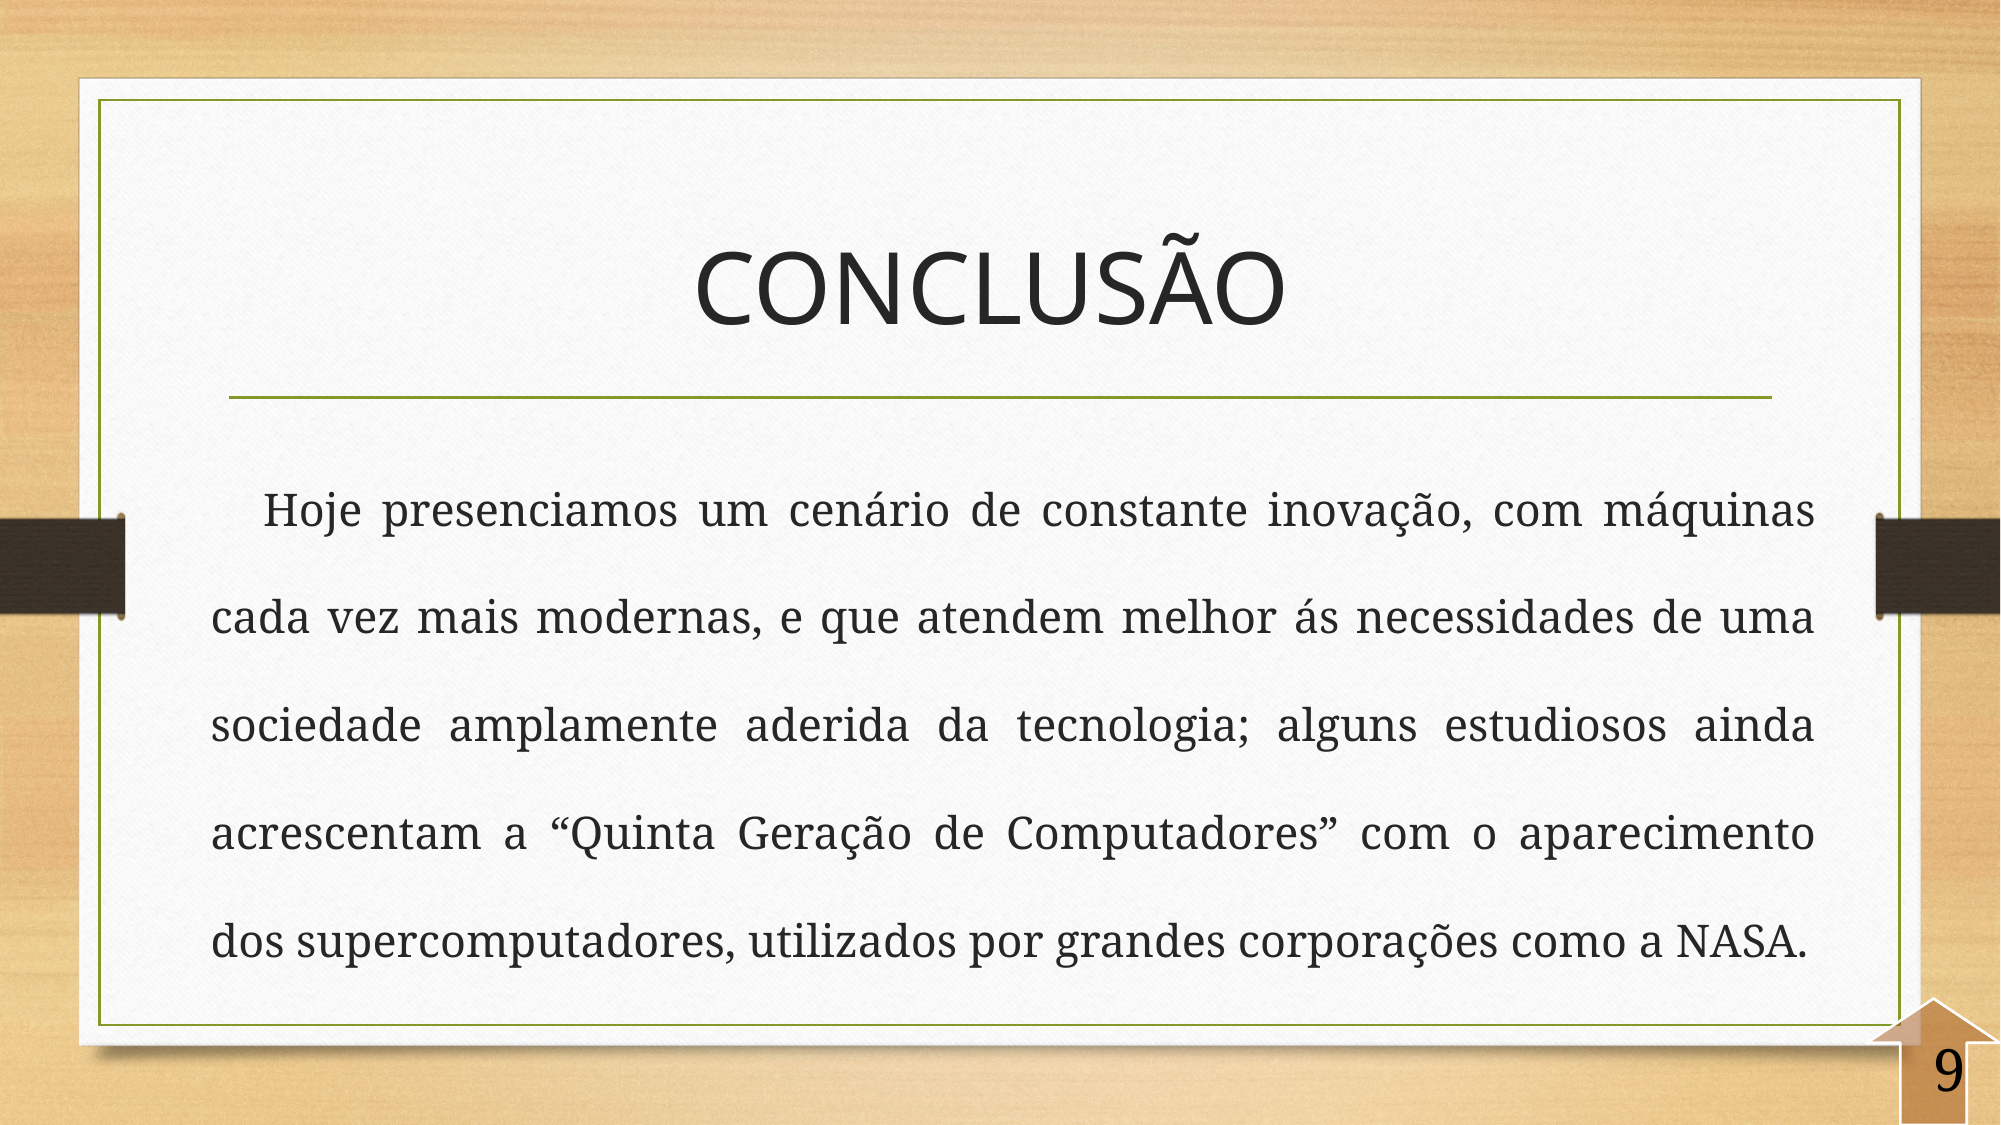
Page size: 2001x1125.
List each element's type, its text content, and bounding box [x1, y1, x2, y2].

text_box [1866, 998, 2000, 1125]
title CONCLUSÃO [203, 177, 1779, 392]
picture [0, 0, 2001, 1125]
list Hoje presenciamos um cenário de constante inovação, com máquinas cada vez mais modernas, e que atendem melhor ás necessidades de uma sociedade amplamente aderida da tecnologia; alguns estudiosos ainda acrescentam a “Quinta Geração de Computadores” com o aparecimento dos supercomputadores, utilizados por grandes corporações como a NASA. [150, 419, 1833, 993]
